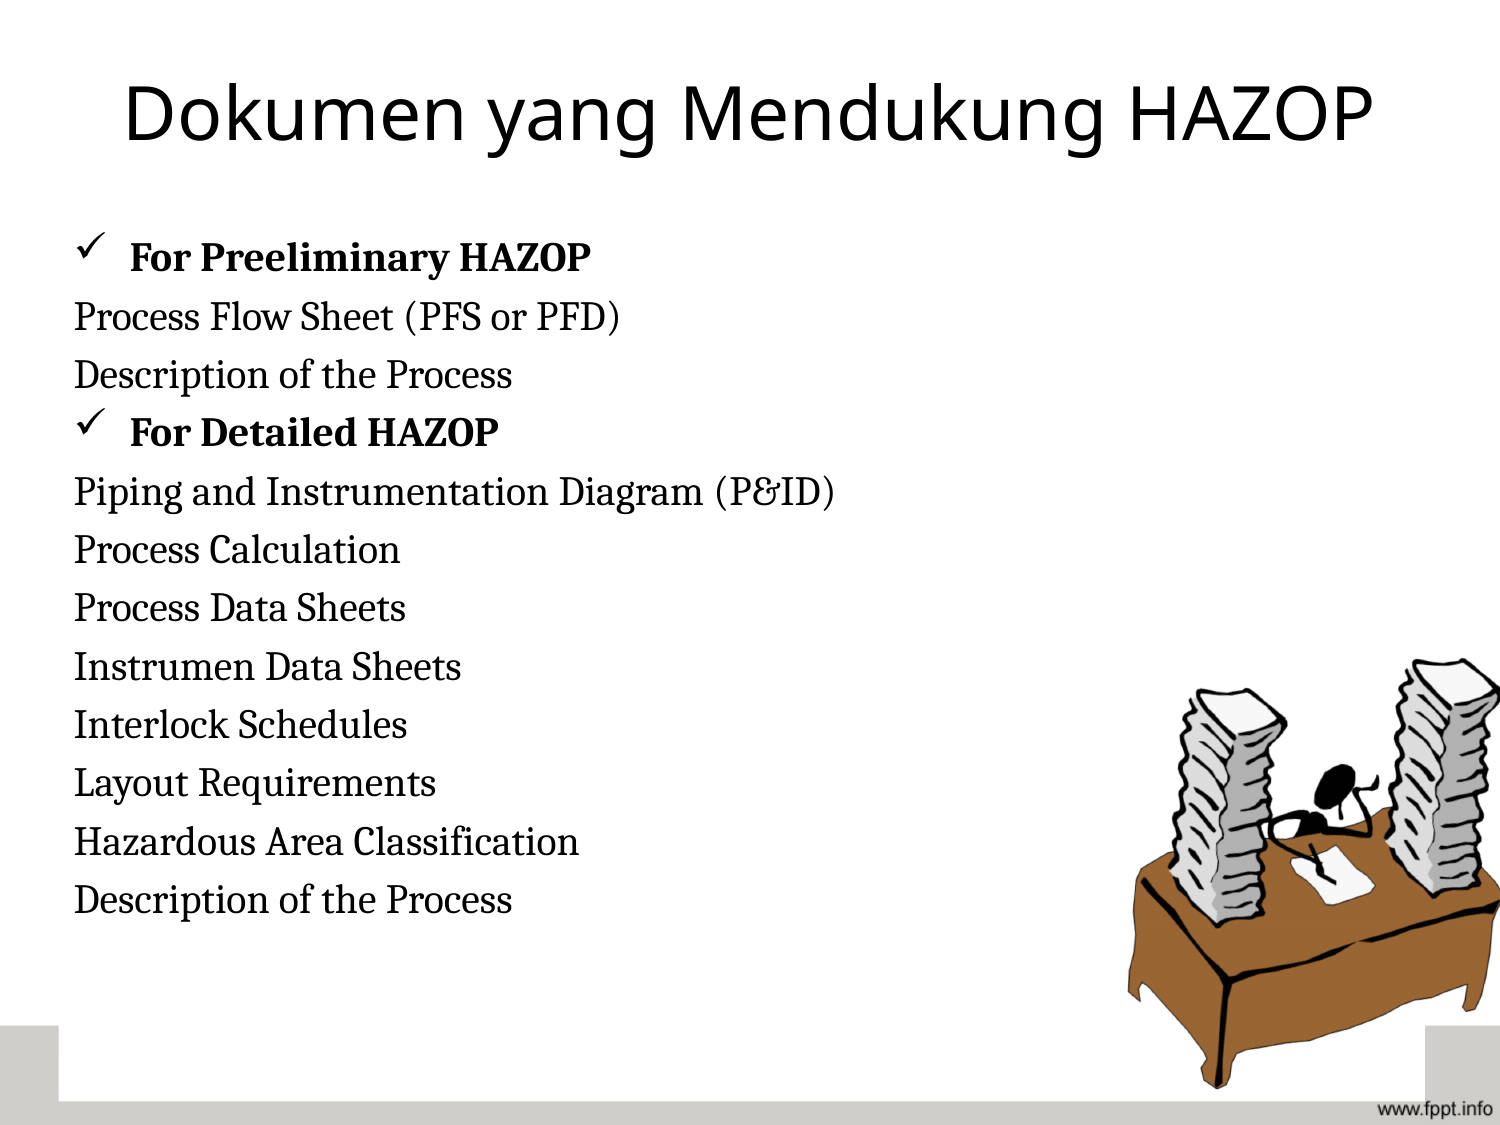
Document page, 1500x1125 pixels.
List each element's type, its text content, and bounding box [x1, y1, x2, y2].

title Dokumen yang Mendukung HAZOP [74, 44, 1426, 177]
picture [0, 0, 1500, 1125]
list For Preeliminary HAZOP Process Flow Sheet (PFS or PFD) Description of the Process For Detailed HAZOP Piping and Instrumentation Diagram (P&ID) Process Calculation Process Data Sheets Instrumen Data Sheets Interlock Schedules Layout Requirements Hazardous Area Classification Description of the Process [58, 222, 1426, 1102]
